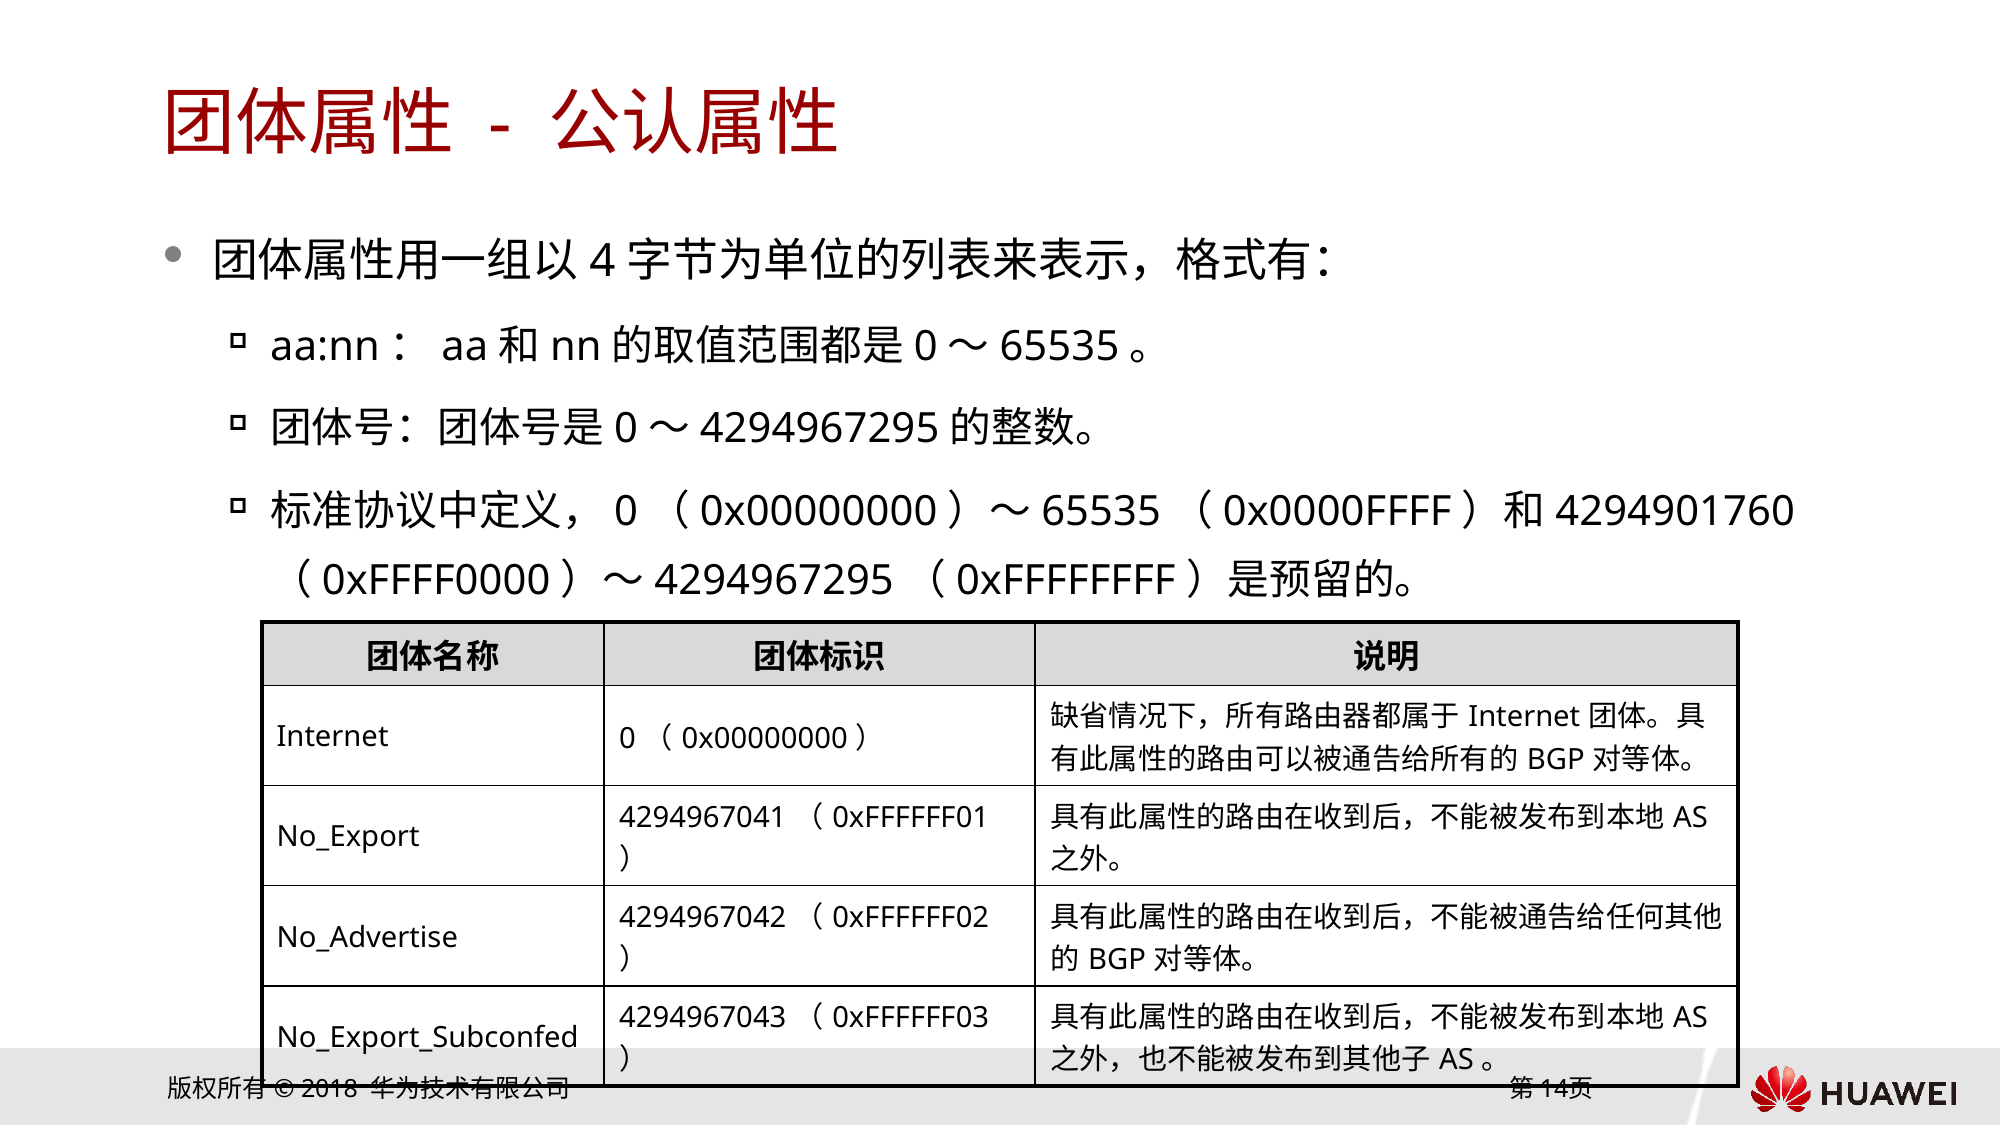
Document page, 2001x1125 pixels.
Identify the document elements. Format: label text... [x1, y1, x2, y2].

table_cell 0（0x00000000） [605, 686, 1034, 785]
table_cell 4294967041（0xFFFFFF01） [605, 786, 1034, 885]
table_cell No_Advertise [264, 886, 603, 985]
table_cell No_Export [264, 786, 603, 885]
table_header 团体标识 [605, 624, 1034, 685]
table_cell 4294967043（0xFFFFFF03） [605, 987, 1034, 1084]
table_cell Internet [264, 686, 603, 785]
table_cell 具有此属性的路由在收到后，不能被发布到本地AS之外，也不能被发布到其他子AS。 [1036, 987, 1736, 1084]
table_cell 具有此属性的路由在收到后，不能被通告给任何其他的BGP对等体。 [1036, 886, 1736, 985]
table_cell 4294967042（0xFFFFFF02） [605, 886, 1034, 985]
picture [0, 1048, 2000, 1125]
table_header 说明 [1036, 624, 1736, 685]
table_cell No_Export_Subconfed [264, 987, 603, 1084]
picture [551, 1088, 559, 1093]
picture [346, 1089, 354, 1095]
table_header 团体名称 [264, 624, 603, 685]
table_cell 具有此属性的路由在收到后，不能被发布到本地AS之外。 [1036, 786, 1736, 885]
picture [276, 1088, 291, 1096]
table_cell 缺省情况下，所有路由器都属于Internet团体。具有此属性的路由可以被通告给所有的BGP对等体。 [1036, 686, 1736, 785]
list 团体属性用一组以4字节为单位的列表来表示，格式有： aa:nn：aa和nn的取值范围都是0～65535。 团体号：团体号是0～4294967295的整数。 标准协议中定义，0（0x00000000）～65535（0x0000FFFF）和4294901760（0xFFFF0000）～4294967295（0xFFFFFFFF）是预留的。 [149, 202, 1883, 971]
picture [318, 1088, 326, 1095]
title 团体属性 - 公认属性 [149, 47, 1883, 191]
